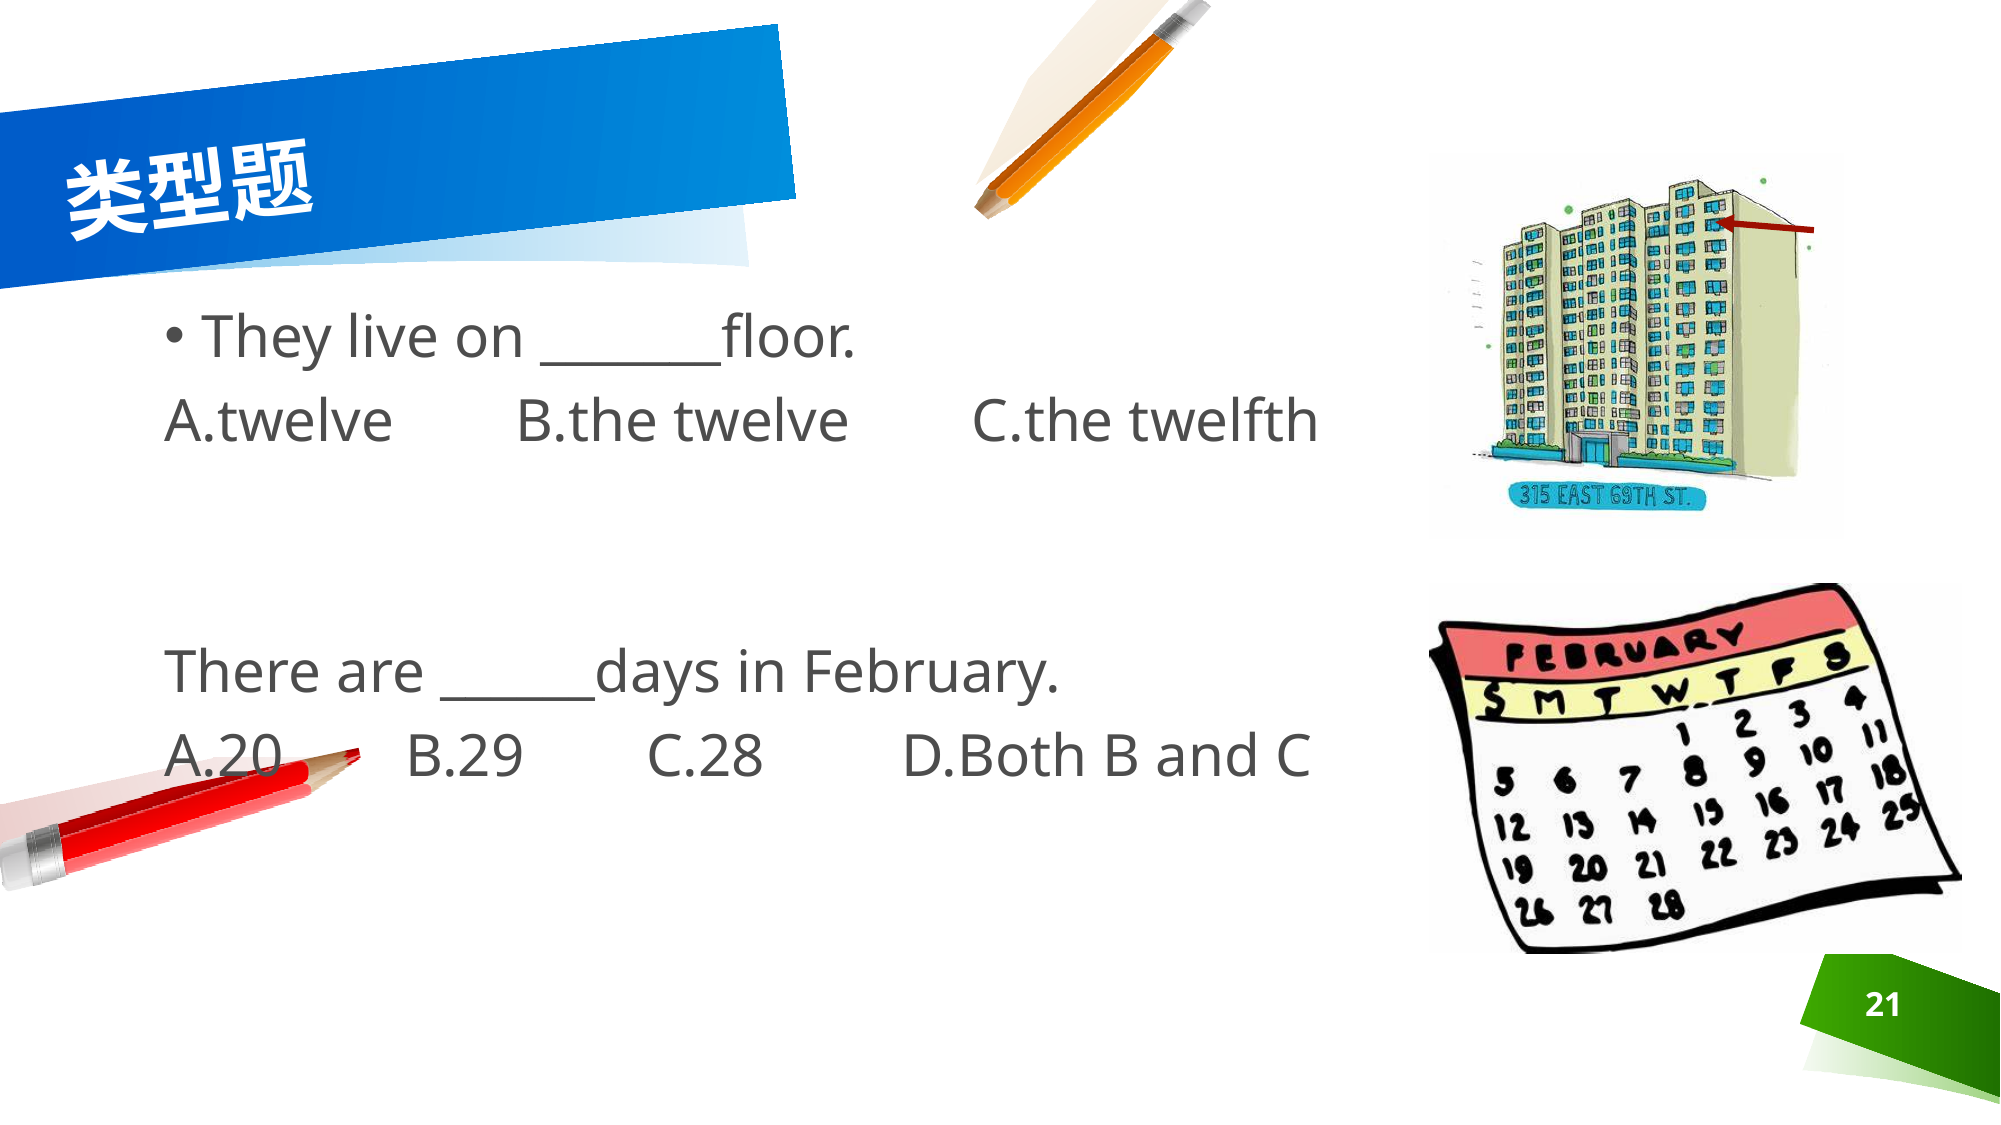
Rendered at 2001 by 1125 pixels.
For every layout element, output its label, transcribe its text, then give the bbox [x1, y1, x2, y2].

picture [1429, 153, 1844, 539]
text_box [1715, 222, 1814, 231]
slide_number 21 [1831, 975, 1937, 1036]
picture [0, 792, 149, 894]
picture [956, 0, 1217, 237]
list They live on _______floor. A.twelve B.the twelve C.the twelfth There are ______days in February. A.20 B.29 C.28 D.Both B and C [149, 299, 1863, 1014]
title 类型题 [36, 15, 779, 319]
picture [1429, 583, 1962, 954]
